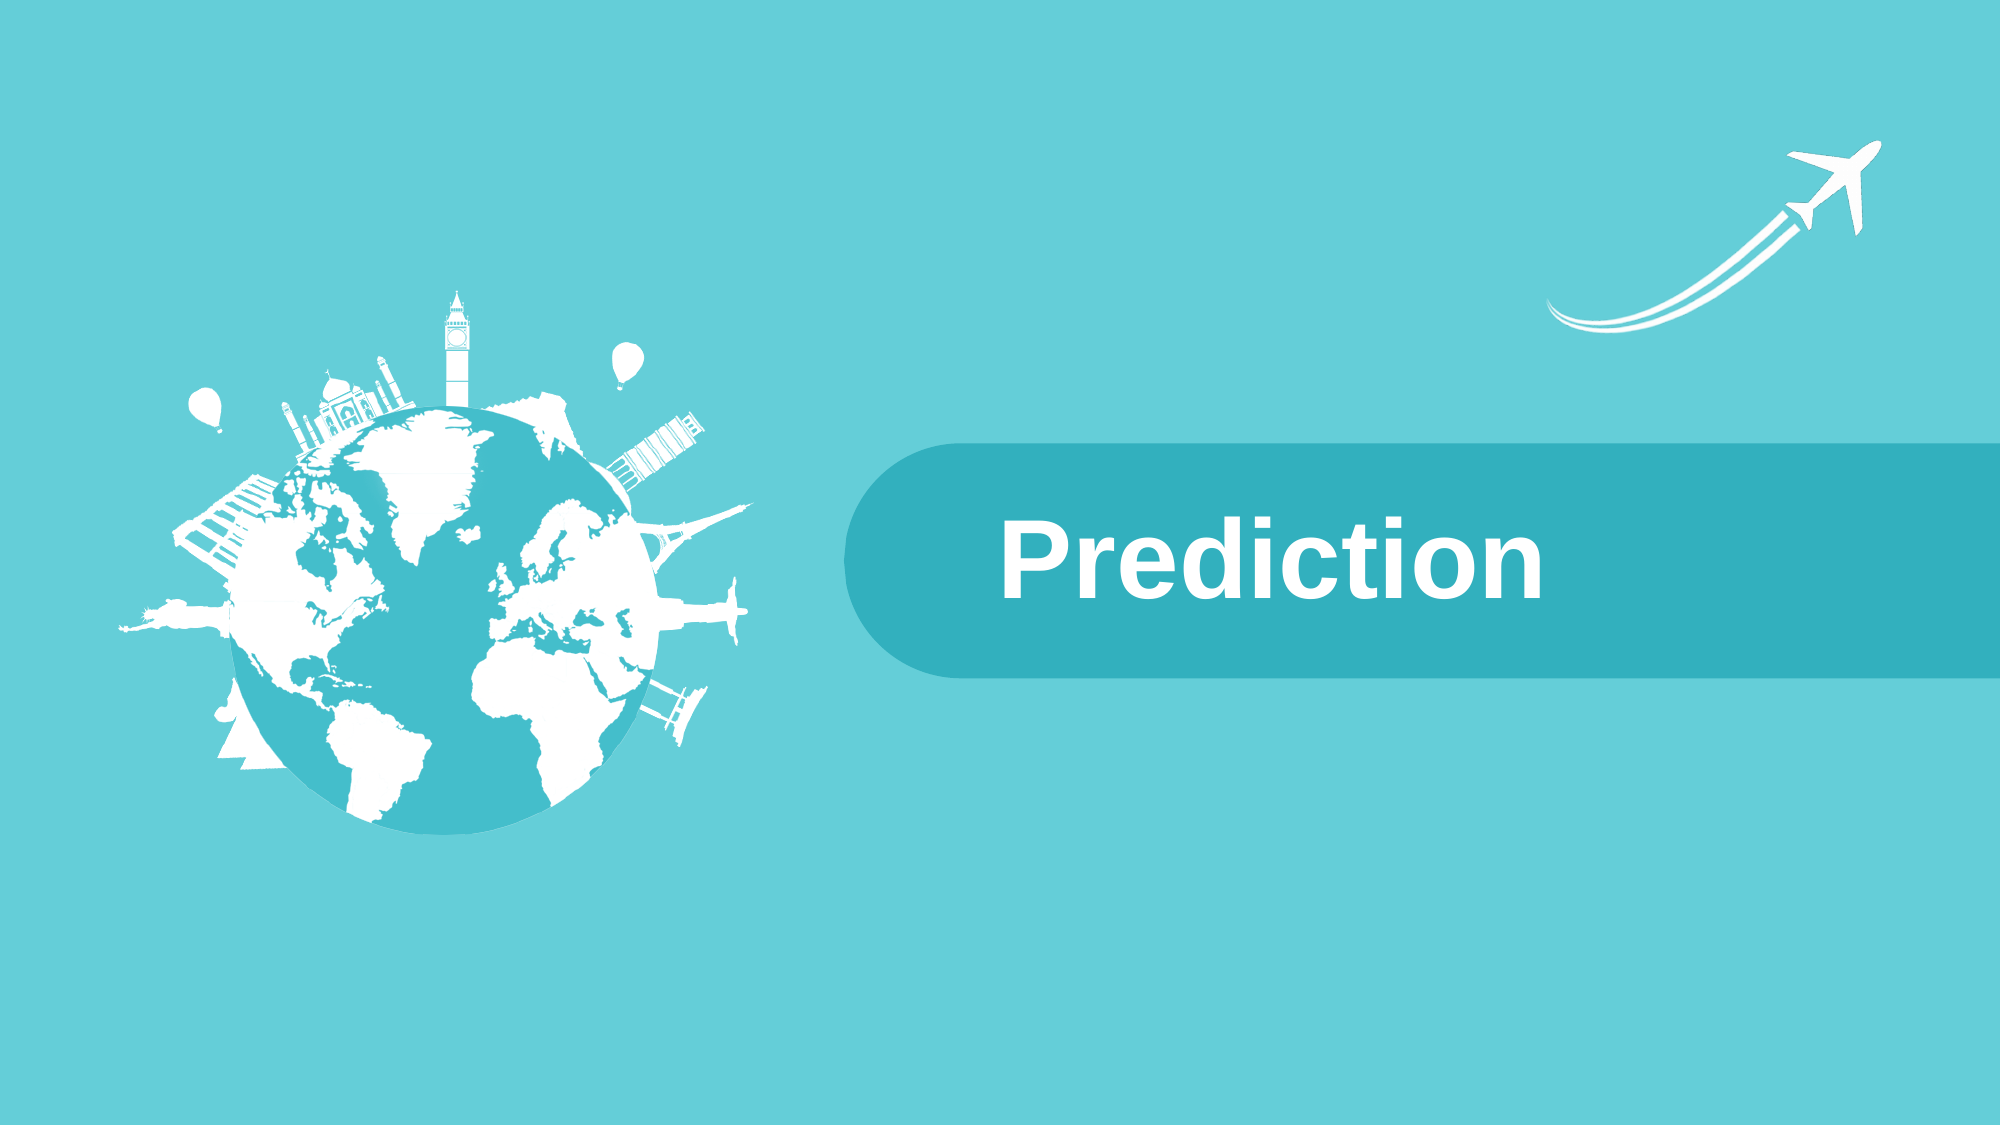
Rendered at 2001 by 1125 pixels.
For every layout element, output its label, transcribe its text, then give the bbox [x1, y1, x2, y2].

picture [118, 290, 754, 835]
picture [1540, 102, 1916, 339]
list Prediction [982, 506, 2000, 619]
